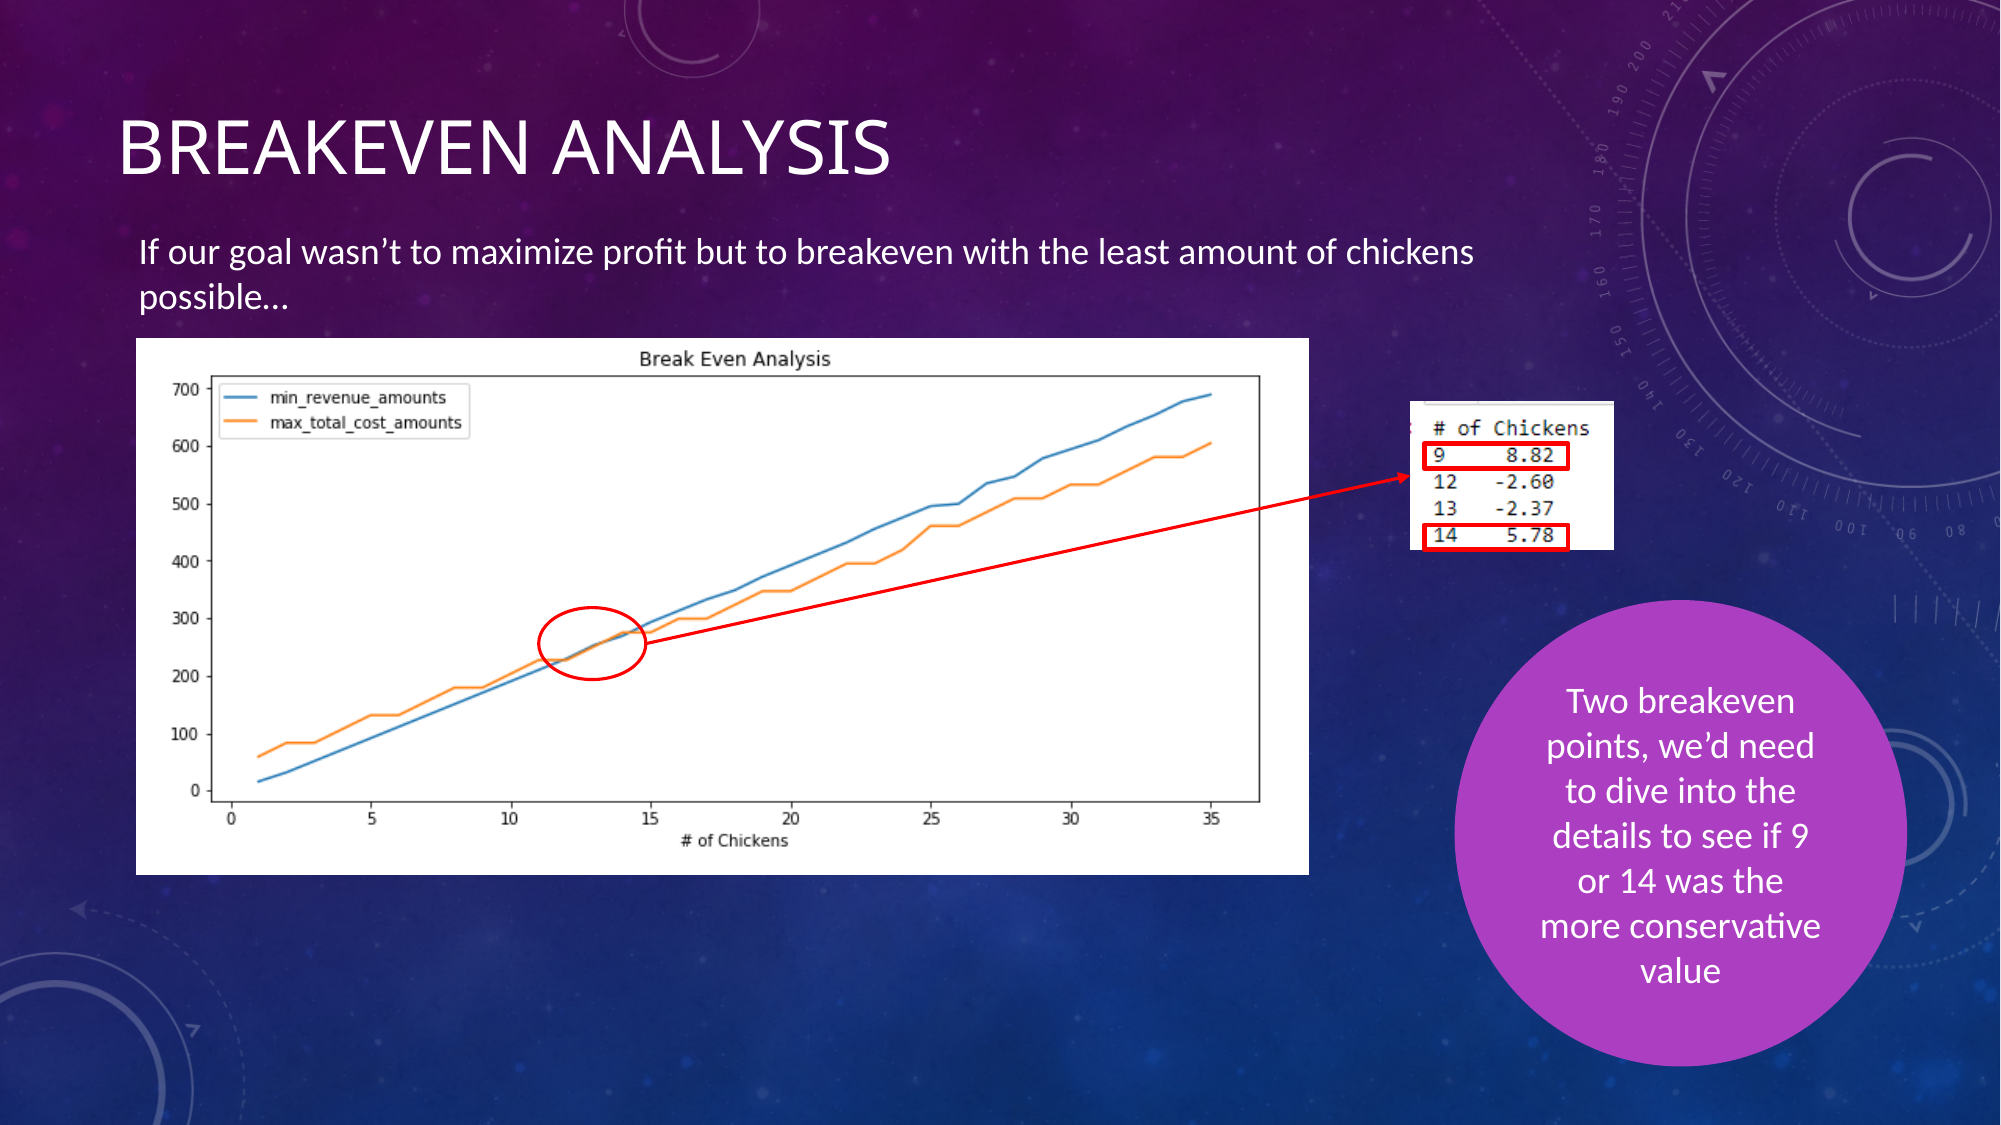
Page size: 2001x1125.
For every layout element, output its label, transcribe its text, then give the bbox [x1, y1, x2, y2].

text_box Two breakeven points, we’d need to dive into the details to see if 9 or 14 was the more conservative value [1454, 600, 1908, 1067]
title BREAKEVEN ANALYSIS [101, 25, 1764, 265]
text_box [645, 475, 1411, 644]
picture [0, 0, 2001, 1125]
text_box If our goal wasn’t to maximize profit but to breakeven with the least amount of chickens possible… [123, 220, 1641, 325]
